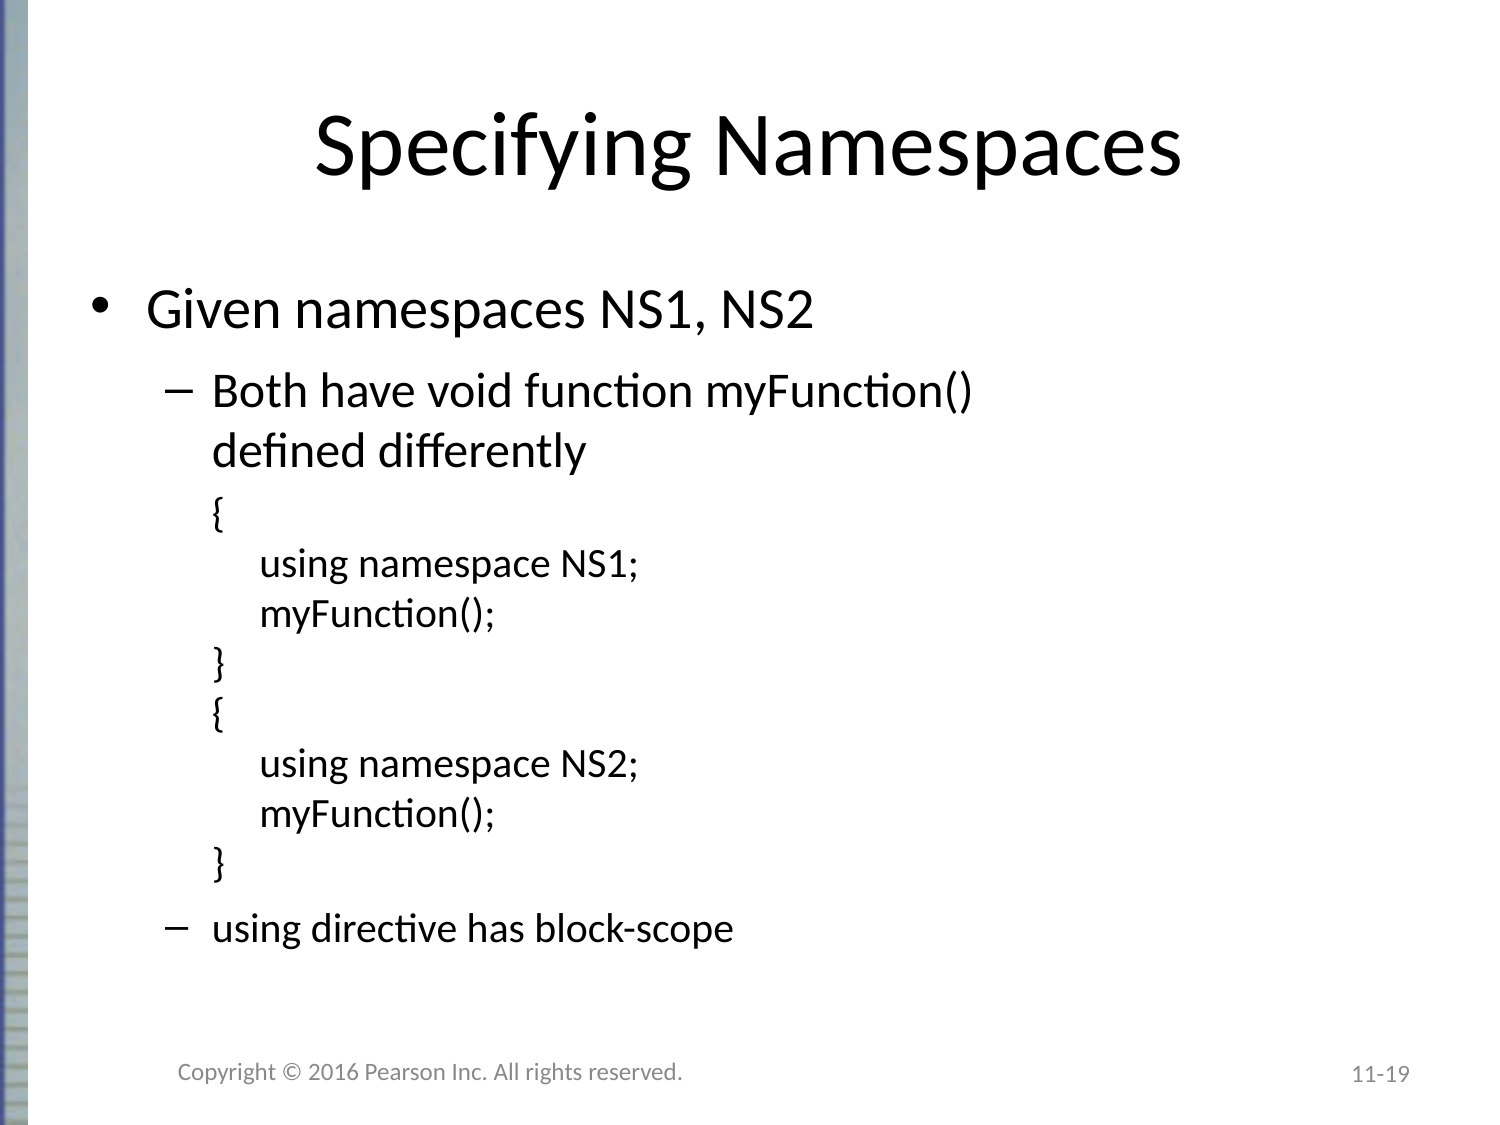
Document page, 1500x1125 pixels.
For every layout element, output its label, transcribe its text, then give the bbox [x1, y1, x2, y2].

slide_number 11-19 [1074, 1042, 1425, 1103]
footer Copyright © 2016 Pearson Inc. All rights reserved. [75, 1040, 788, 1100]
title Specifying Namespaces [75, 45, 1425, 233]
picture [0, 0, 28, 1125]
list Given namespaces NS1, NS2 Both have void function myFunction() defined differently { using namespace NS1; myFunction(); } { using namespace NS2; myFunction(); } using directive has block-scope [75, 262, 1425, 1005]
